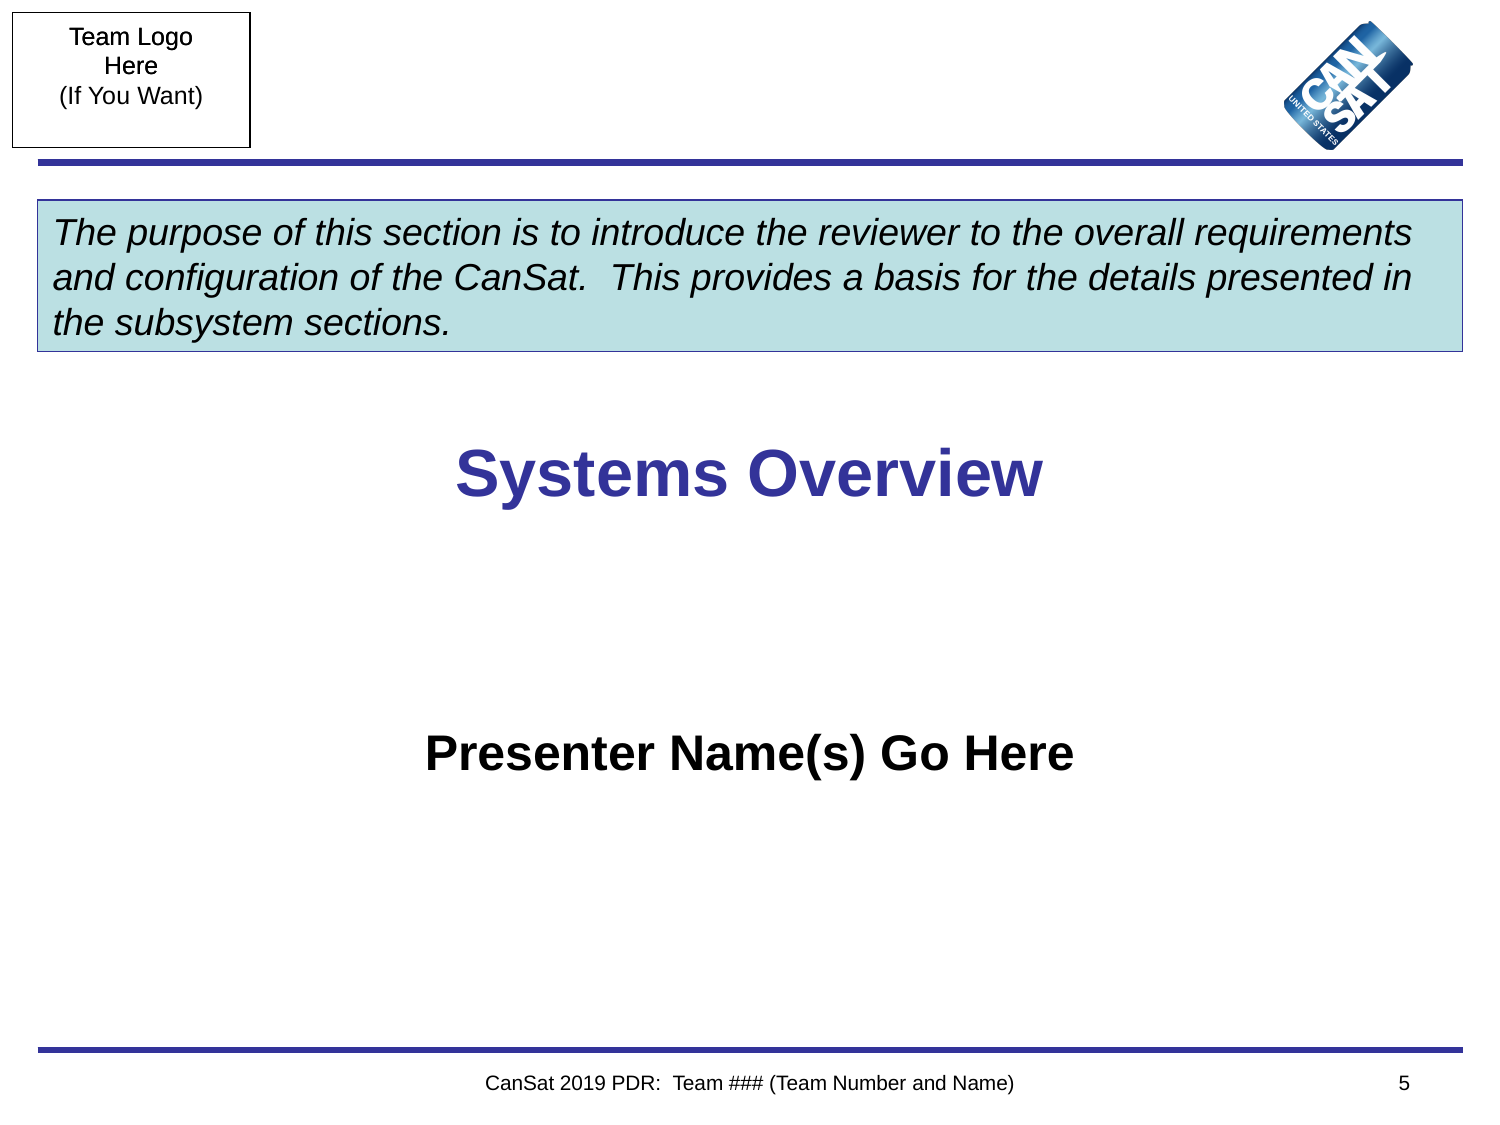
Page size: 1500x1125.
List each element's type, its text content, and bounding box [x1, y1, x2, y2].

slide_number ‹#› [1312, 1062, 1425, 1104]
footer CanSat 2019 PDR: Team ### (Team Number and Name) [450, 1062, 1050, 1103]
text_box The purpose of this section is to introduce the reviewer to the overall requirements and configuration of the CanSat. This provides a basis for the details presented in the subsystem sections. [37, 200, 1463, 352]
subtitle Presenter Name(s) Go Here [225, 712, 1275, 925]
title Systems Overview [112, 352, 1388, 591]
picture [1284, 21, 1413, 150]
